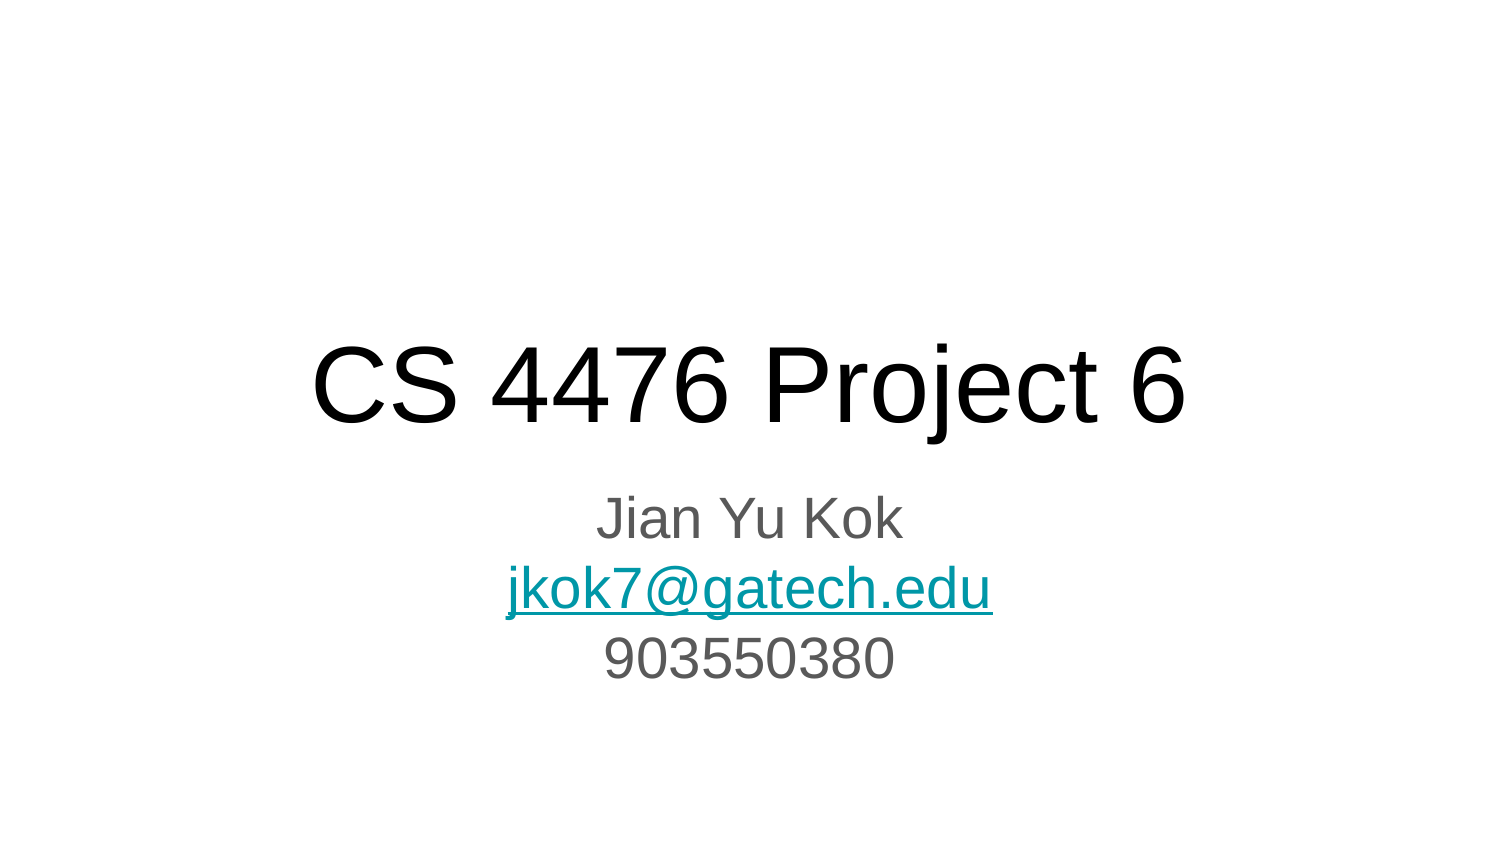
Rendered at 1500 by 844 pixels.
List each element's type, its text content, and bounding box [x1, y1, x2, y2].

title CS 4476 Project 6 [51, 122, 1449, 459]
subtitle Jian Yu Kok jkok7@gatech.edu 903550380 [51, 464, 1449, 595]
